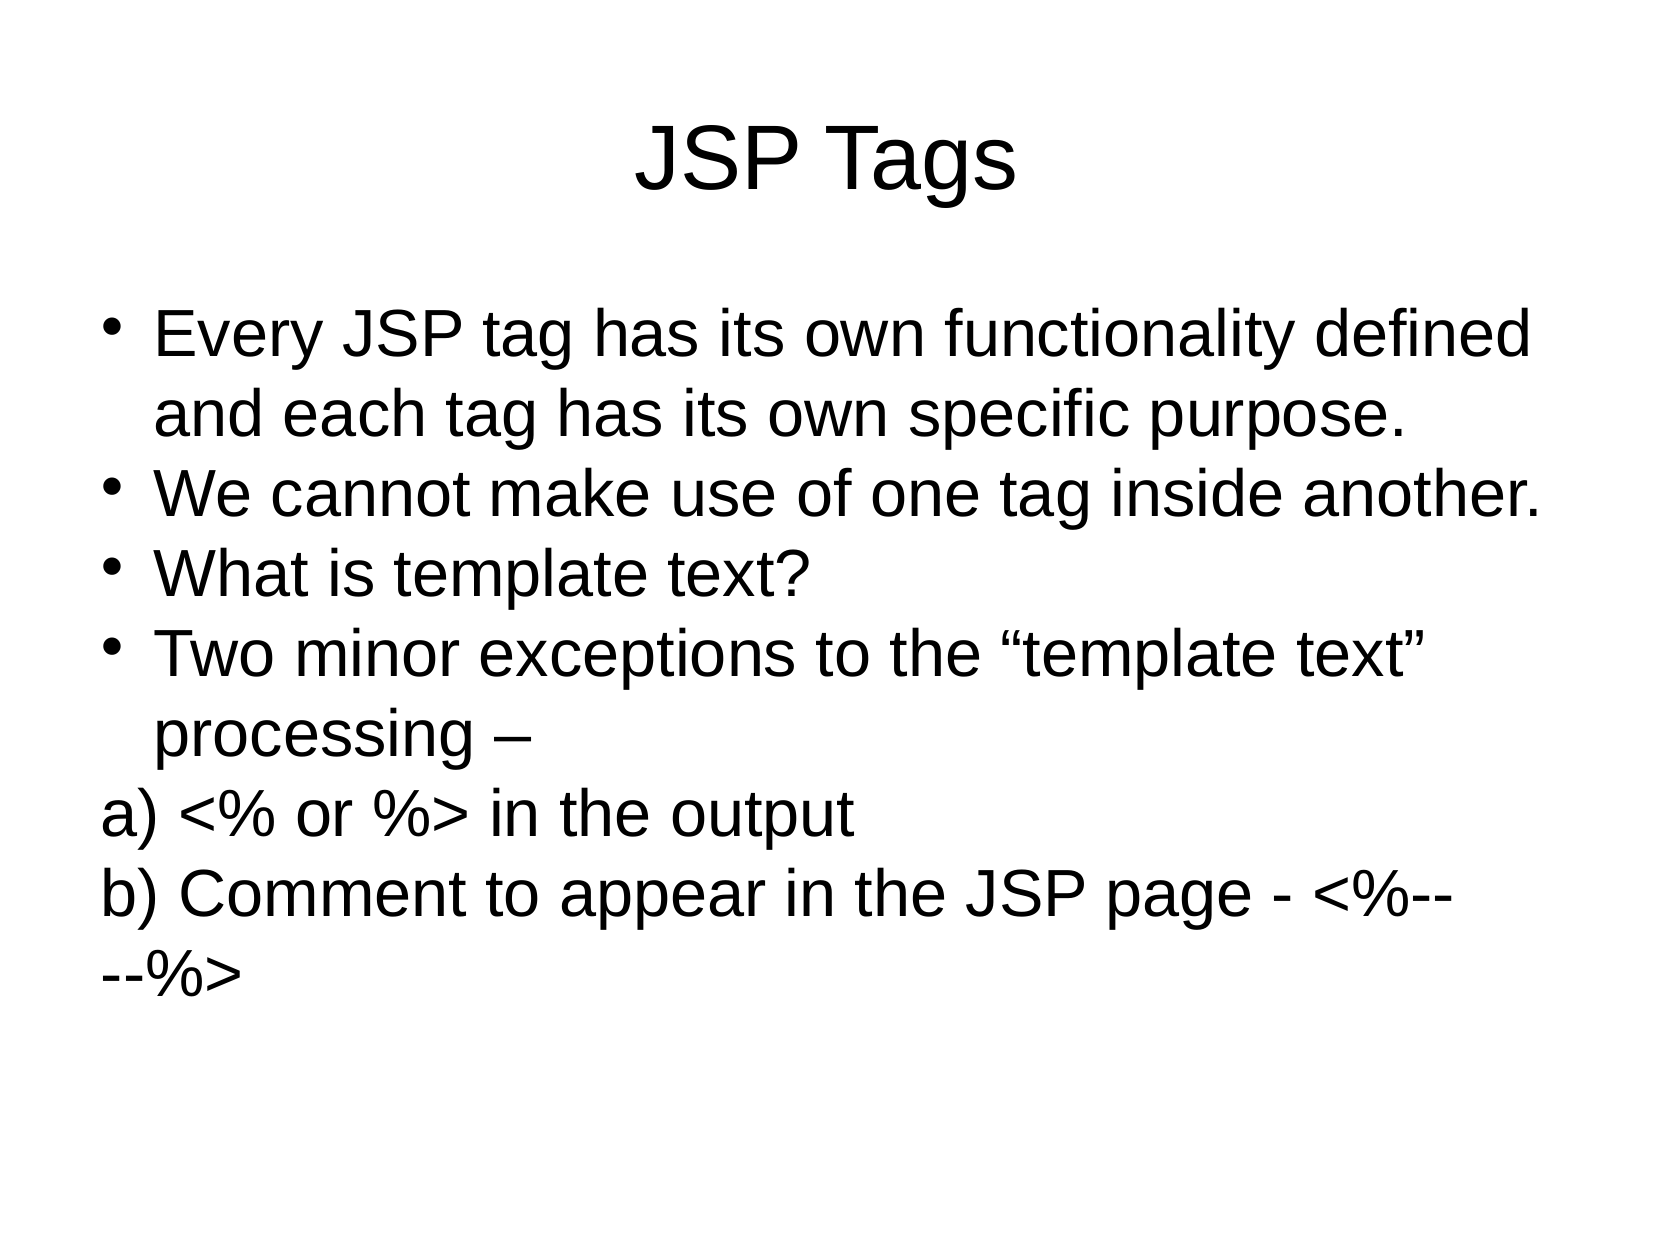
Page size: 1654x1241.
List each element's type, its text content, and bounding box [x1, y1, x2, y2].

text_box JSP Tags [82, 49, 1571, 256]
text_box Every JSP tag has its own functionality defined and each tag has its own specific purpose. We cannot make use of one tag inside another. What is template text? Two minor exceptions to the “template text” processing – a) <% or %> in the output b) Comment to appear in the JSP page - <%-- --%> [82, 290, 1571, 1009]
